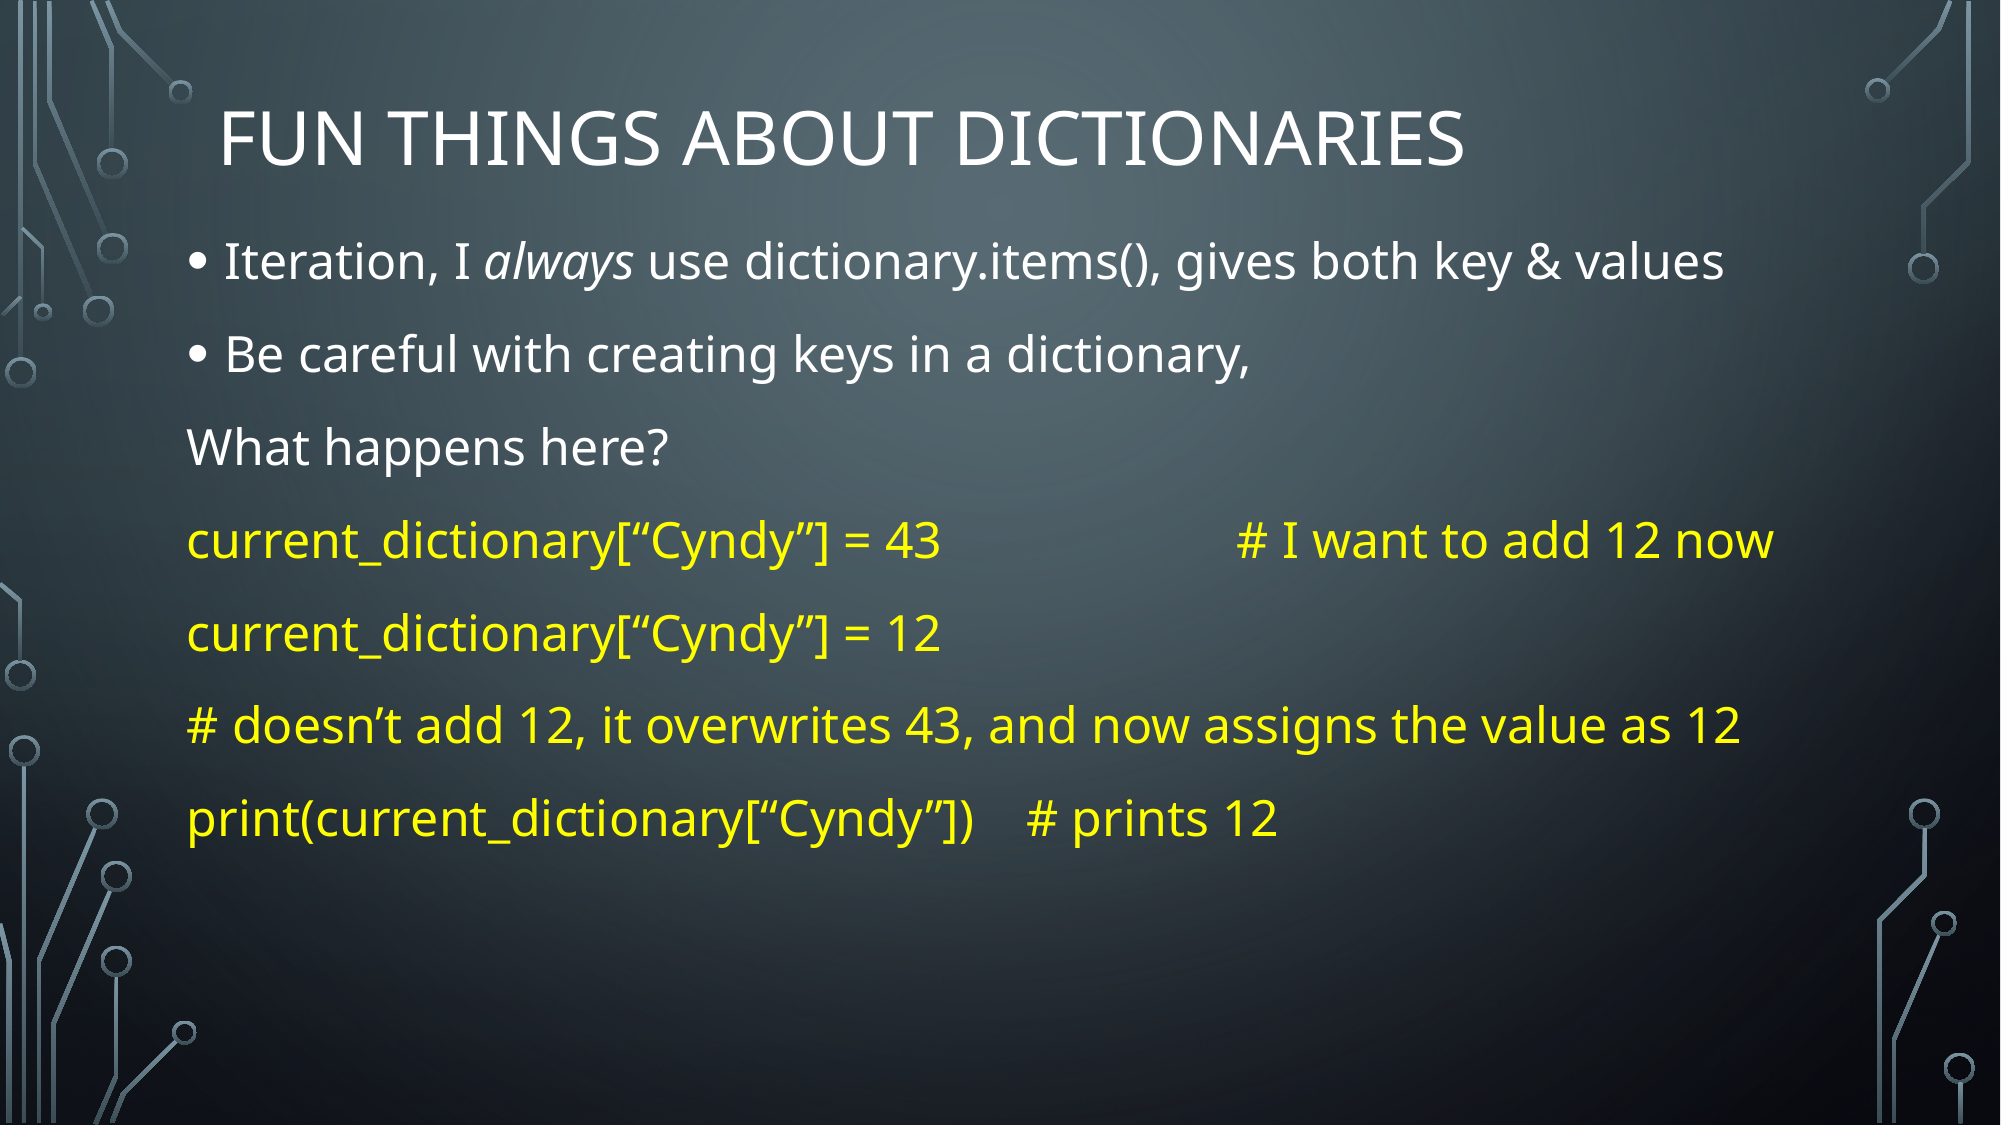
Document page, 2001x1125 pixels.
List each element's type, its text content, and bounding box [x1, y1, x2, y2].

title Fun things about Dictionaries [202, 19, 1828, 210]
list Iteration, I always use dictionary.items(), gives both key & values Be careful with creating keys in a dictionary, What happens here? current_dictionary[“Cyndy”] = 43 # I want to add 12 now current_dictionary[“Cyndy”] = 12 # doesn’t add 12, it overwrites 43, and now assigns the value as 12 print(current_dictionary[“Cyndy”]) # prints 12 [171, 210, 1858, 1002]
